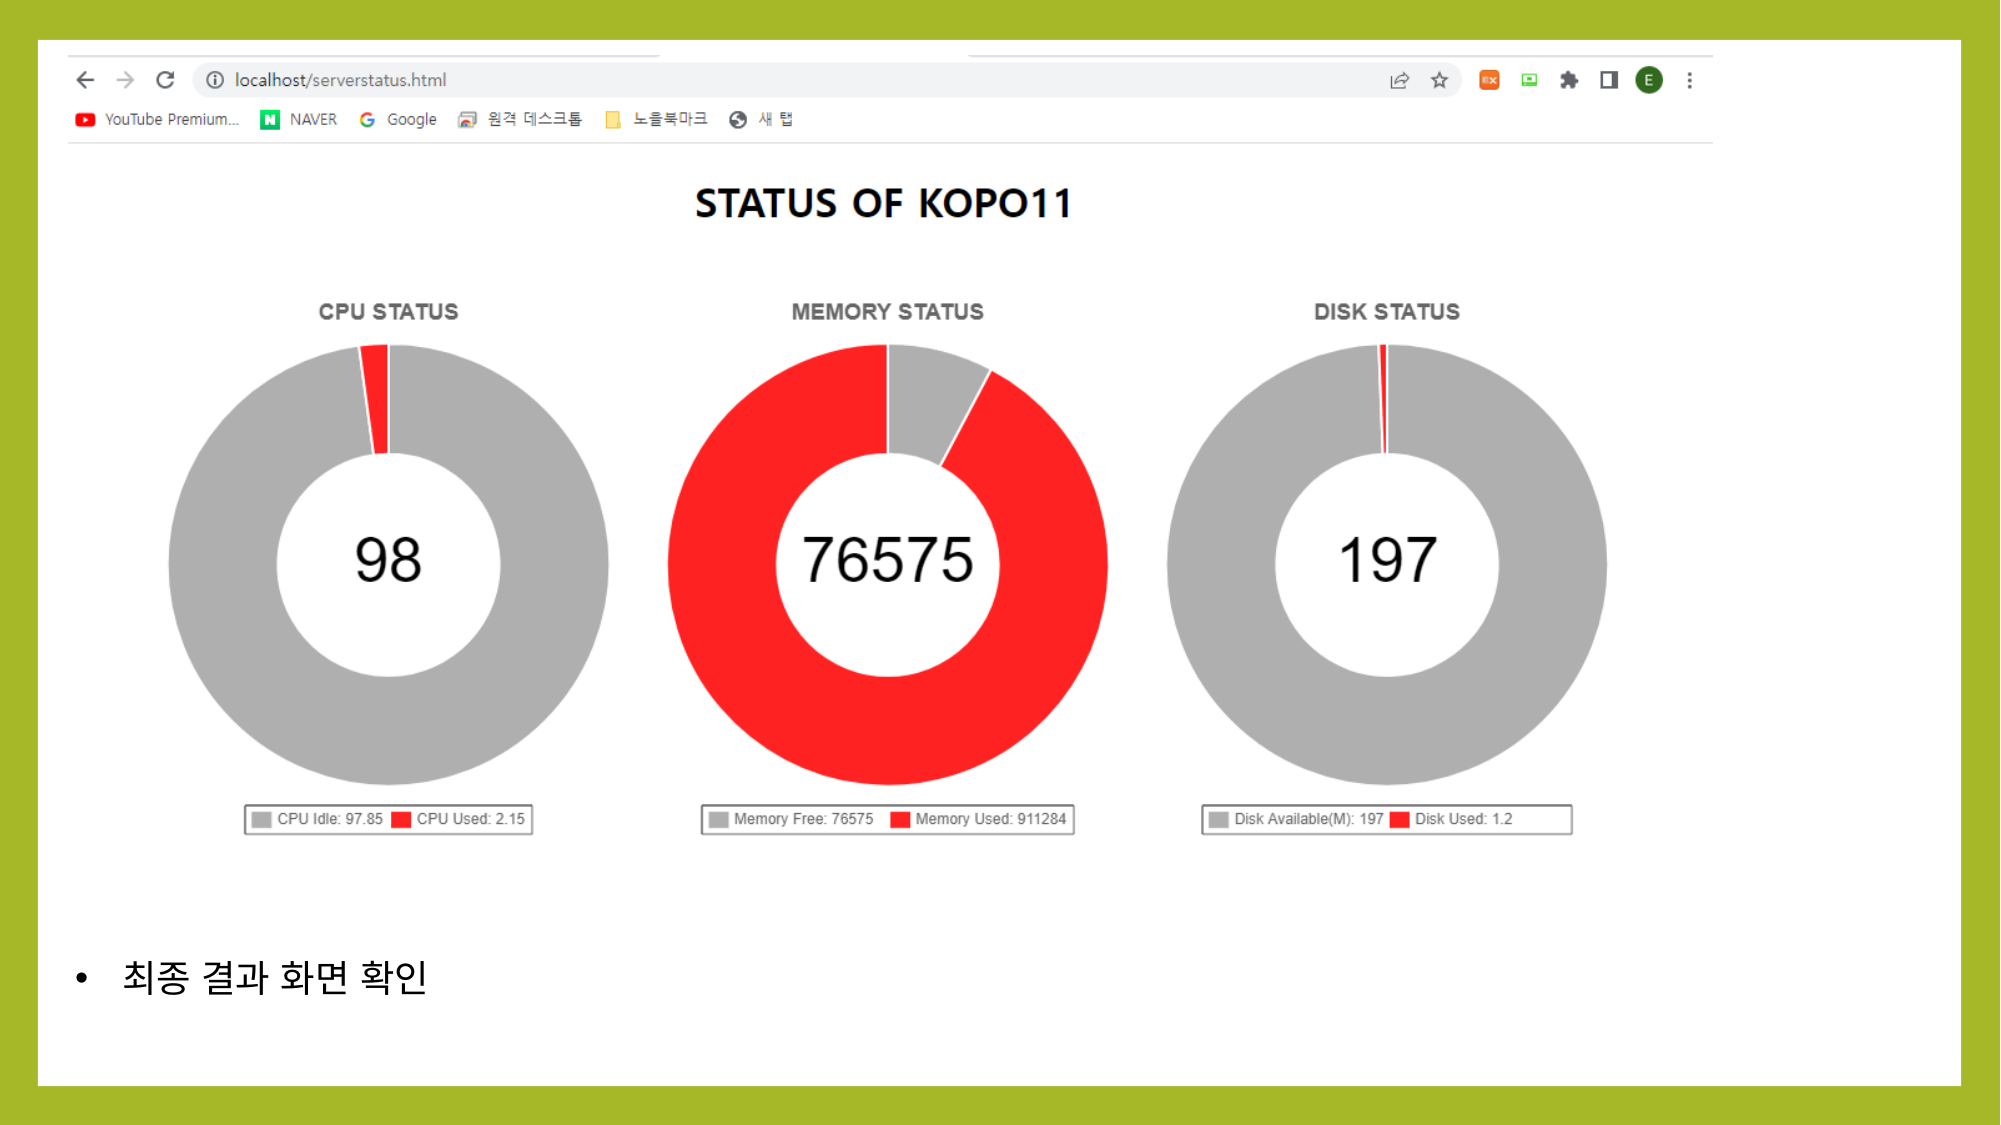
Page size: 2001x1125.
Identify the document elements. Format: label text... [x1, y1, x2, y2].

picture [68, 55, 1713, 859]
text_box 최종 결과 화면 확인 [60, 947, 874, 1008]
